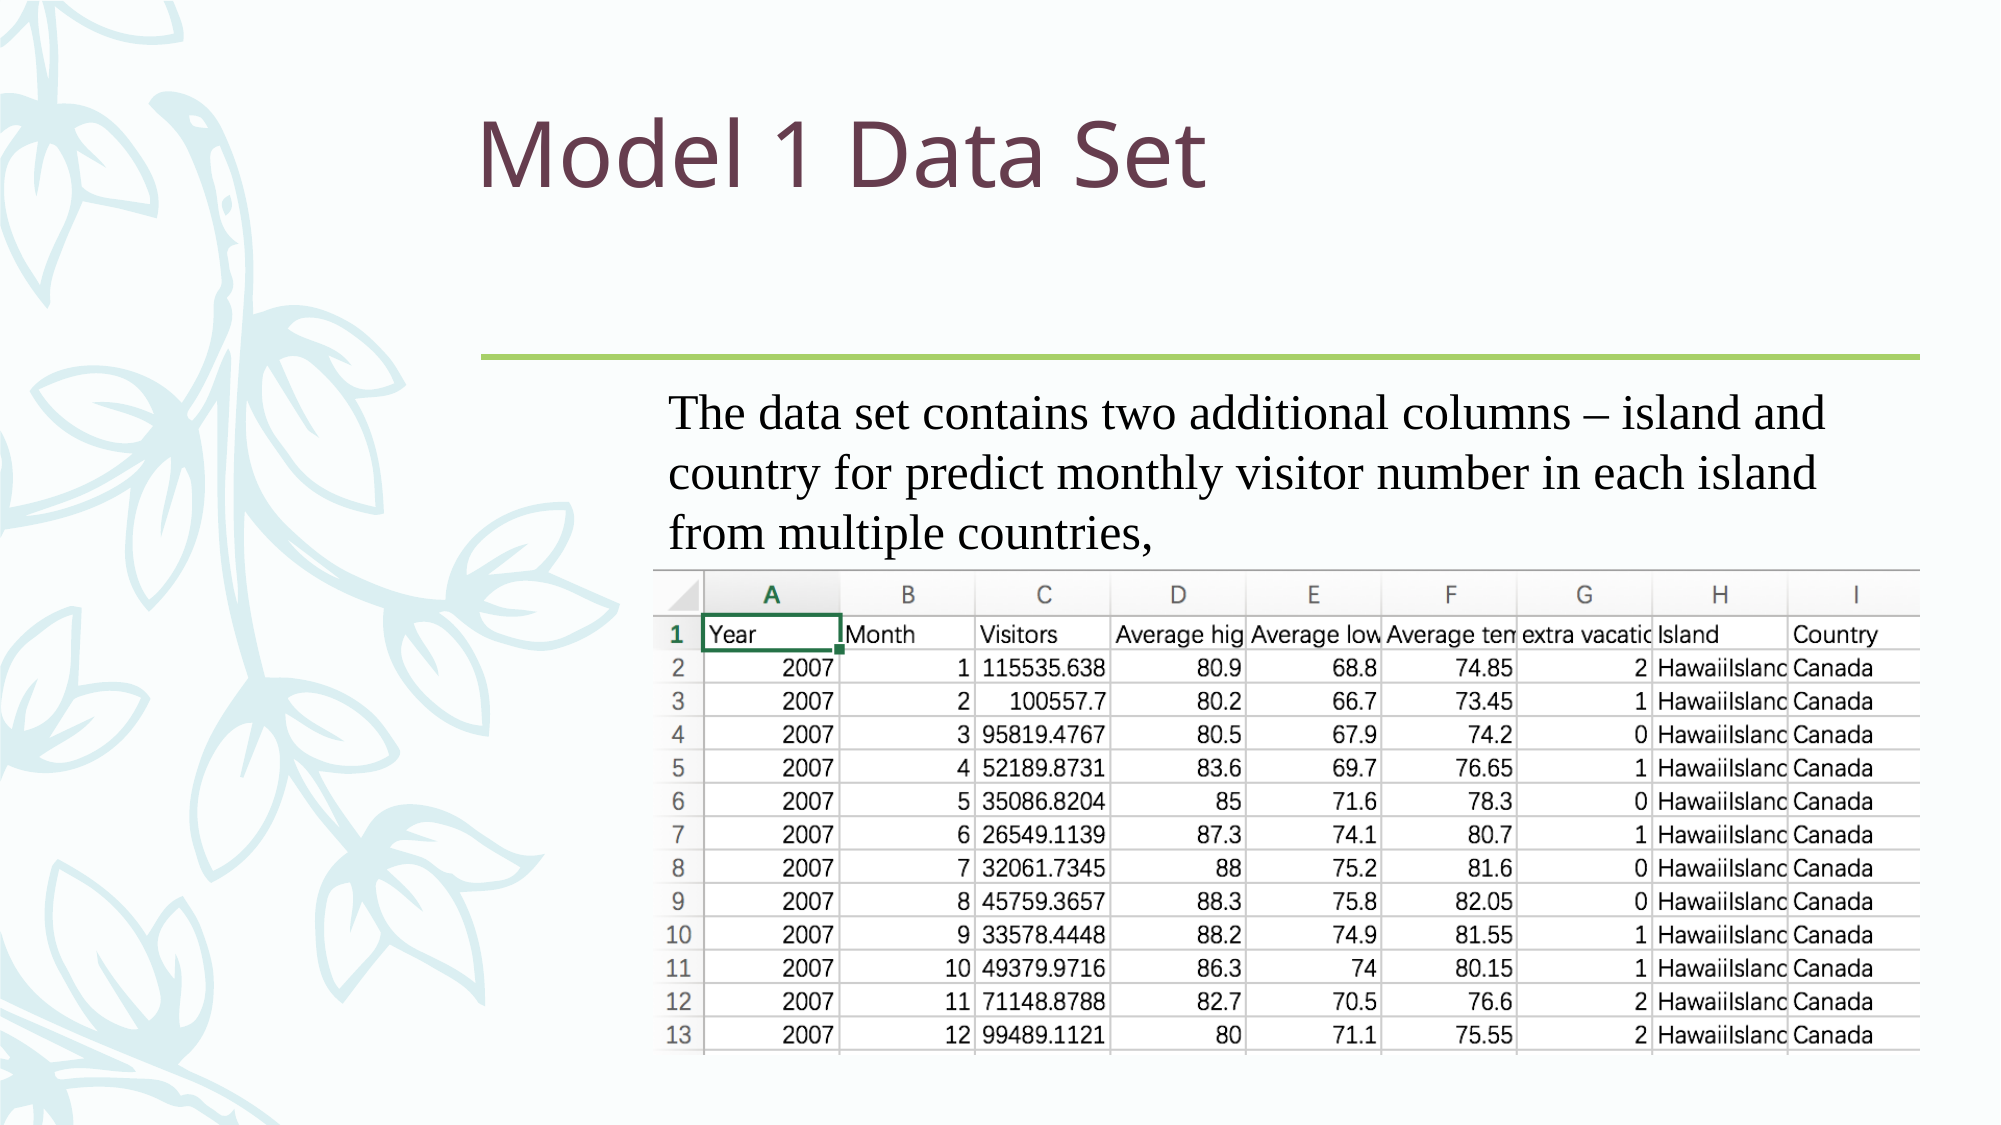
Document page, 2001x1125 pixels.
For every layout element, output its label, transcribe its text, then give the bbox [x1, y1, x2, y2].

text_box The data set contains two additional columns – island and country for predict monthly visitor number in each island from multiple countries, [653, 372, 1883, 568]
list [653, 569, 1921, 1056]
title Model 1 Data Set [460, 93, 1920, 350]
